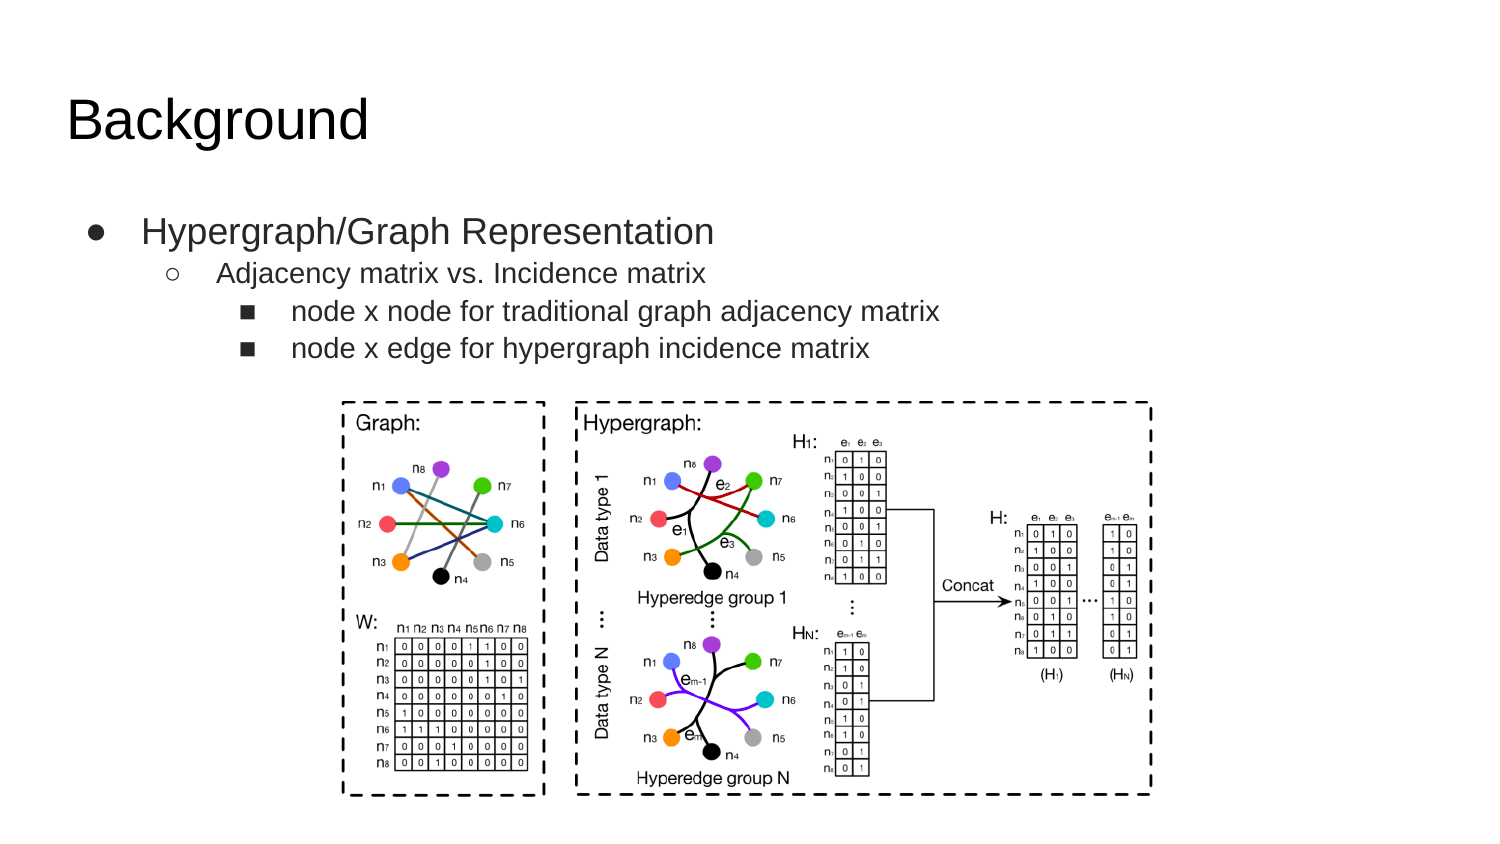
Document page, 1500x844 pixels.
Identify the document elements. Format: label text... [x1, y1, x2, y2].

picture [303, 374, 1197, 812]
list Hypergraph/Graph Representation Adjacency matrix vs. Incidence matrix node x node for traditional graph adjacency matrix node x edge for hypergraph incidence matrix [51, 188, 1449, 392]
title Background [51, 72, 1449, 167]
